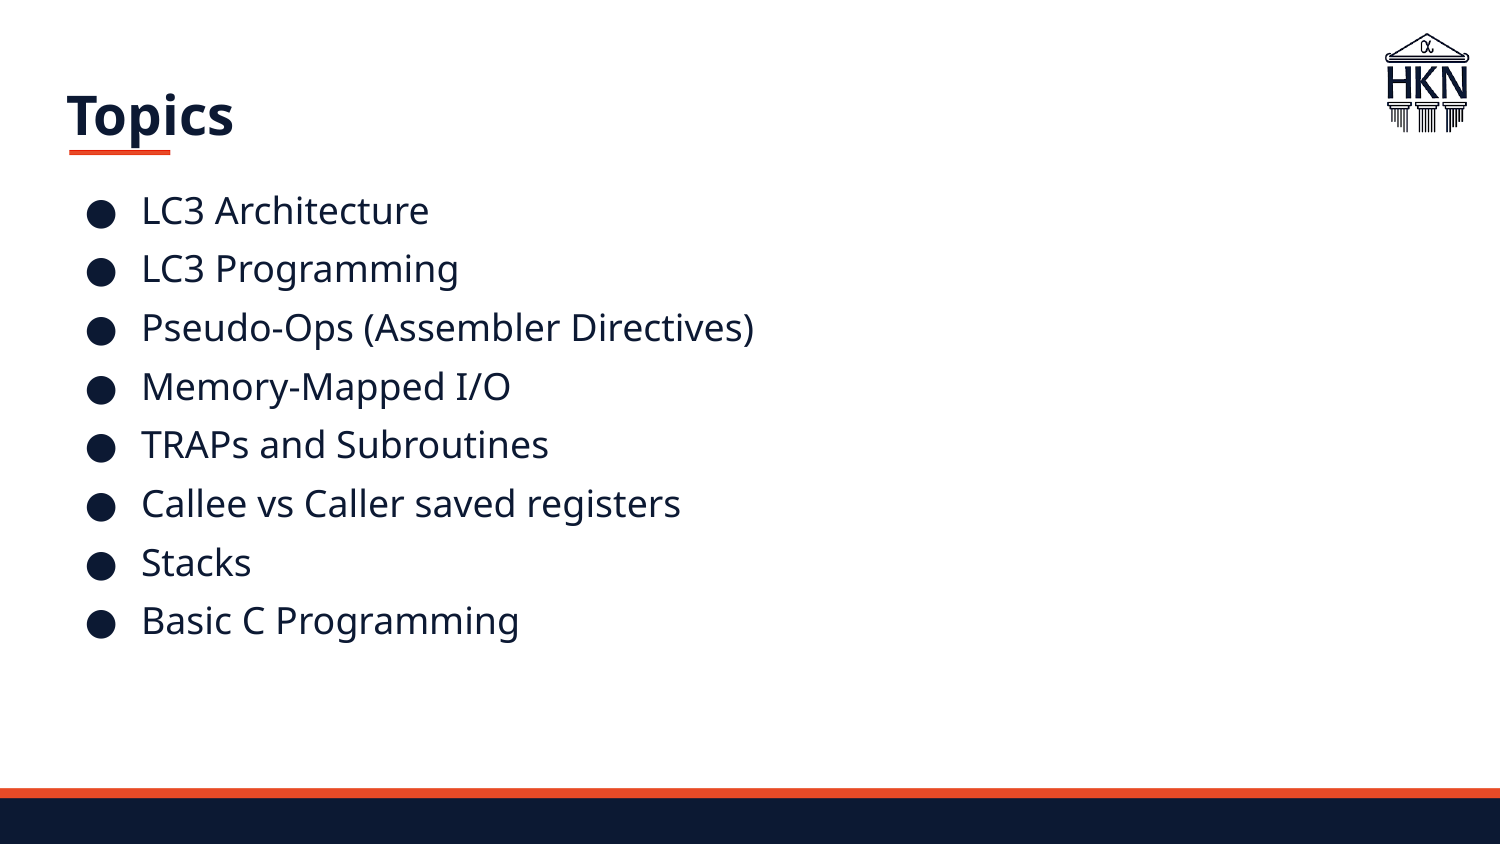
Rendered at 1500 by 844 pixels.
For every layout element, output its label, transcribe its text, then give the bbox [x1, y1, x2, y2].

list LC3 Architecture LC3 Programming Pseudo-Ops (Assembler Directives) Memory-Mapped I/O TRAPs and Subroutines Callee vs Caller saved registers Stacks Basic C Programming [51, 161, 1449, 750]
title Topics [51, 61, 1449, 152]
picture [0, 0, 1500, 844]
